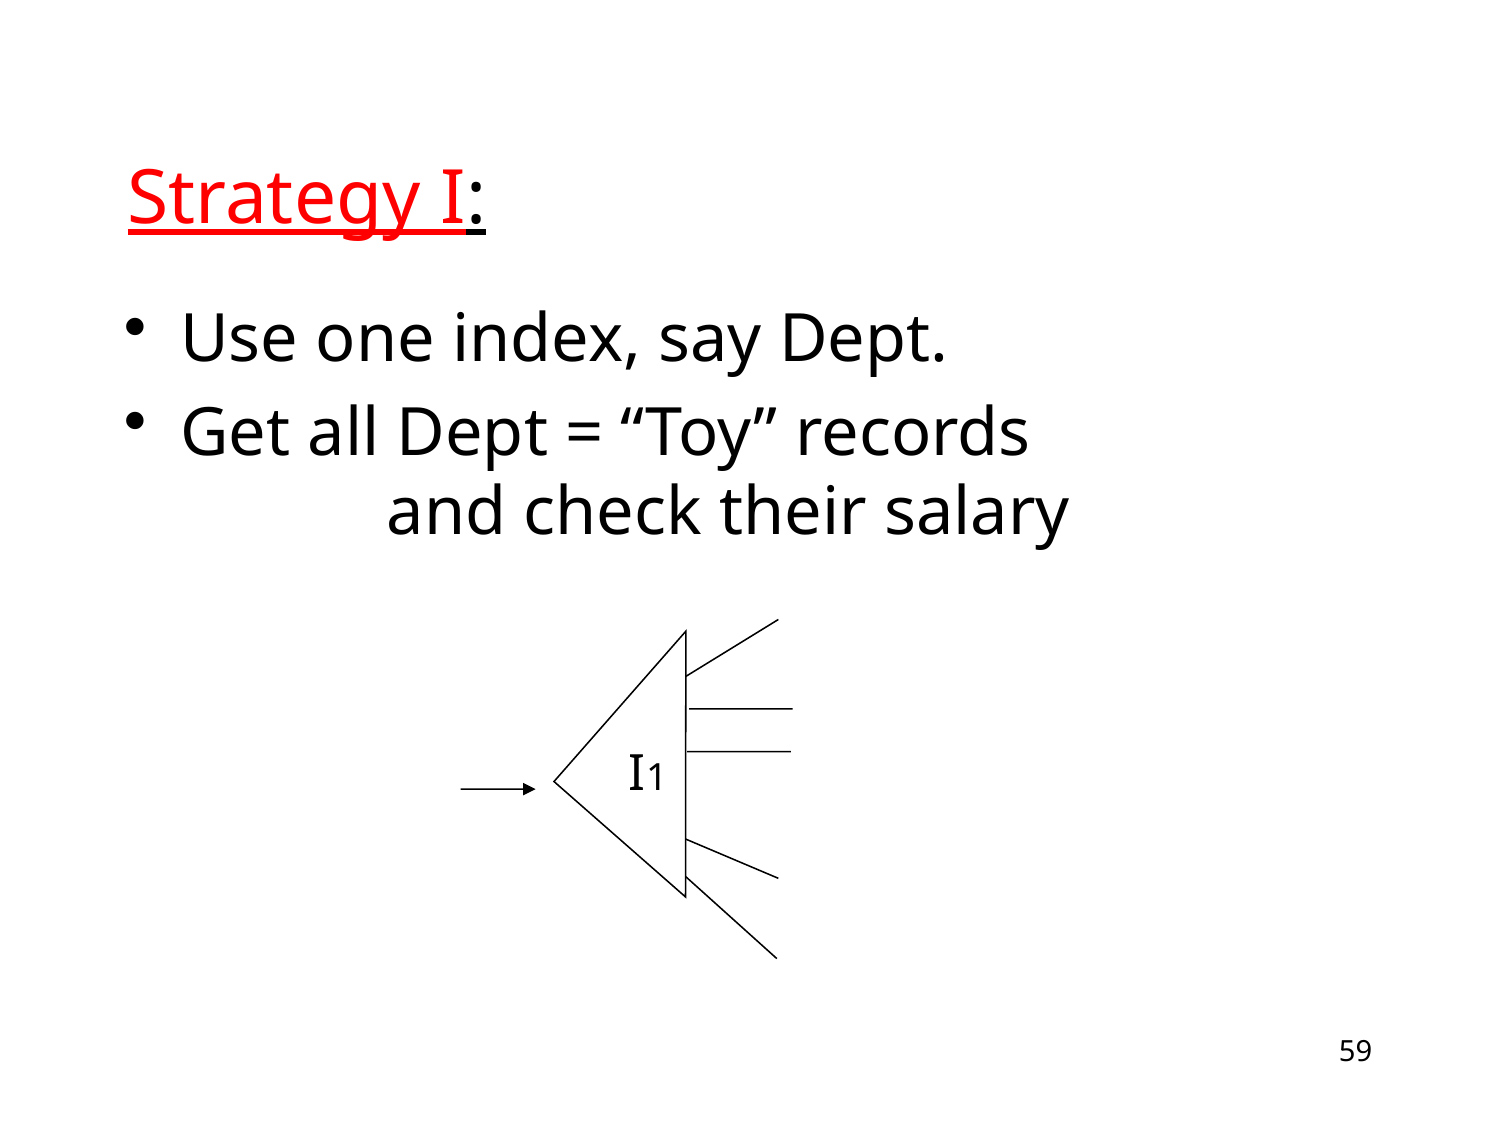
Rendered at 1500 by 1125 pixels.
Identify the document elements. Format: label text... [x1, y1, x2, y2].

list Use one index, say Dept. Get all Dept = “Toy” records and check their salary [108, 287, 1384, 602]
slide_number 59 [1074, 1024, 1388, 1101]
title Strategy I: [112, 99, 1388, 288]
text_box [553, 631, 686, 897]
text_box I1 [614, 732, 683, 808]
text_box [460, 782, 536, 796]
